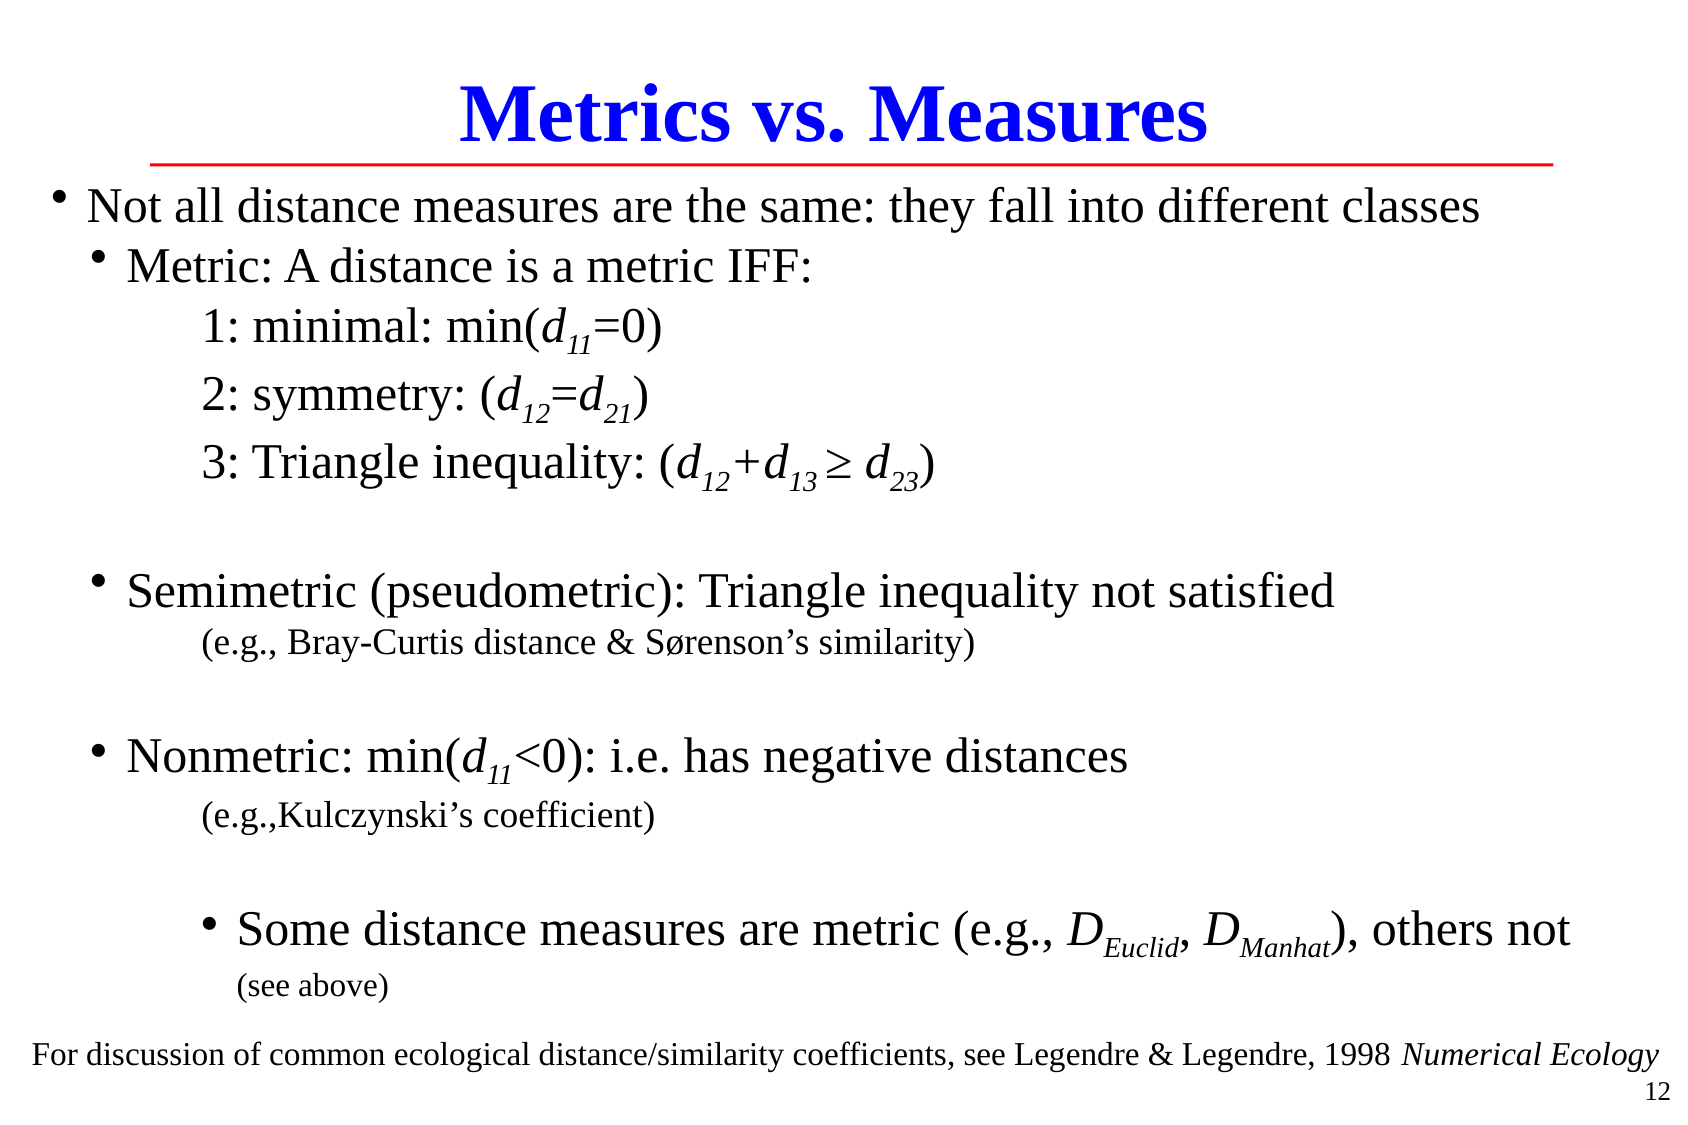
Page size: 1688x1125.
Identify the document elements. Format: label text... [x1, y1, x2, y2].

title Metrics vs. Measures [64, 14, 1605, 164]
text_box For discussion of common ecological distance/similarity coefficients, see Legendre & Legendre, 1998 Numerical Ecology [16, 1024, 1687, 1080]
slide_number 12 [1334, 1052, 1687, 1125]
text_box Not all distance measures are the same: they fall into different classes Metric: A distance is a metric IFF: 1: minimal: min(d11=0) 2: symmetry: (d12=d21) 3: Triangle inequality: (d12+d13 ≥ d23) Semimetric (pseudometric): Triangle inequality not satisfied (e.g., Bray-Curtis distance & Sørenson’s similarity) Nonmetric: min(d11<0): i.e. has negative distances (e.g.,Kulczynski’s coefficient) Some distance measures are metric (e.g., DEuclid, DManhat), others not (see above) [36, 164, 1643, 1011]
